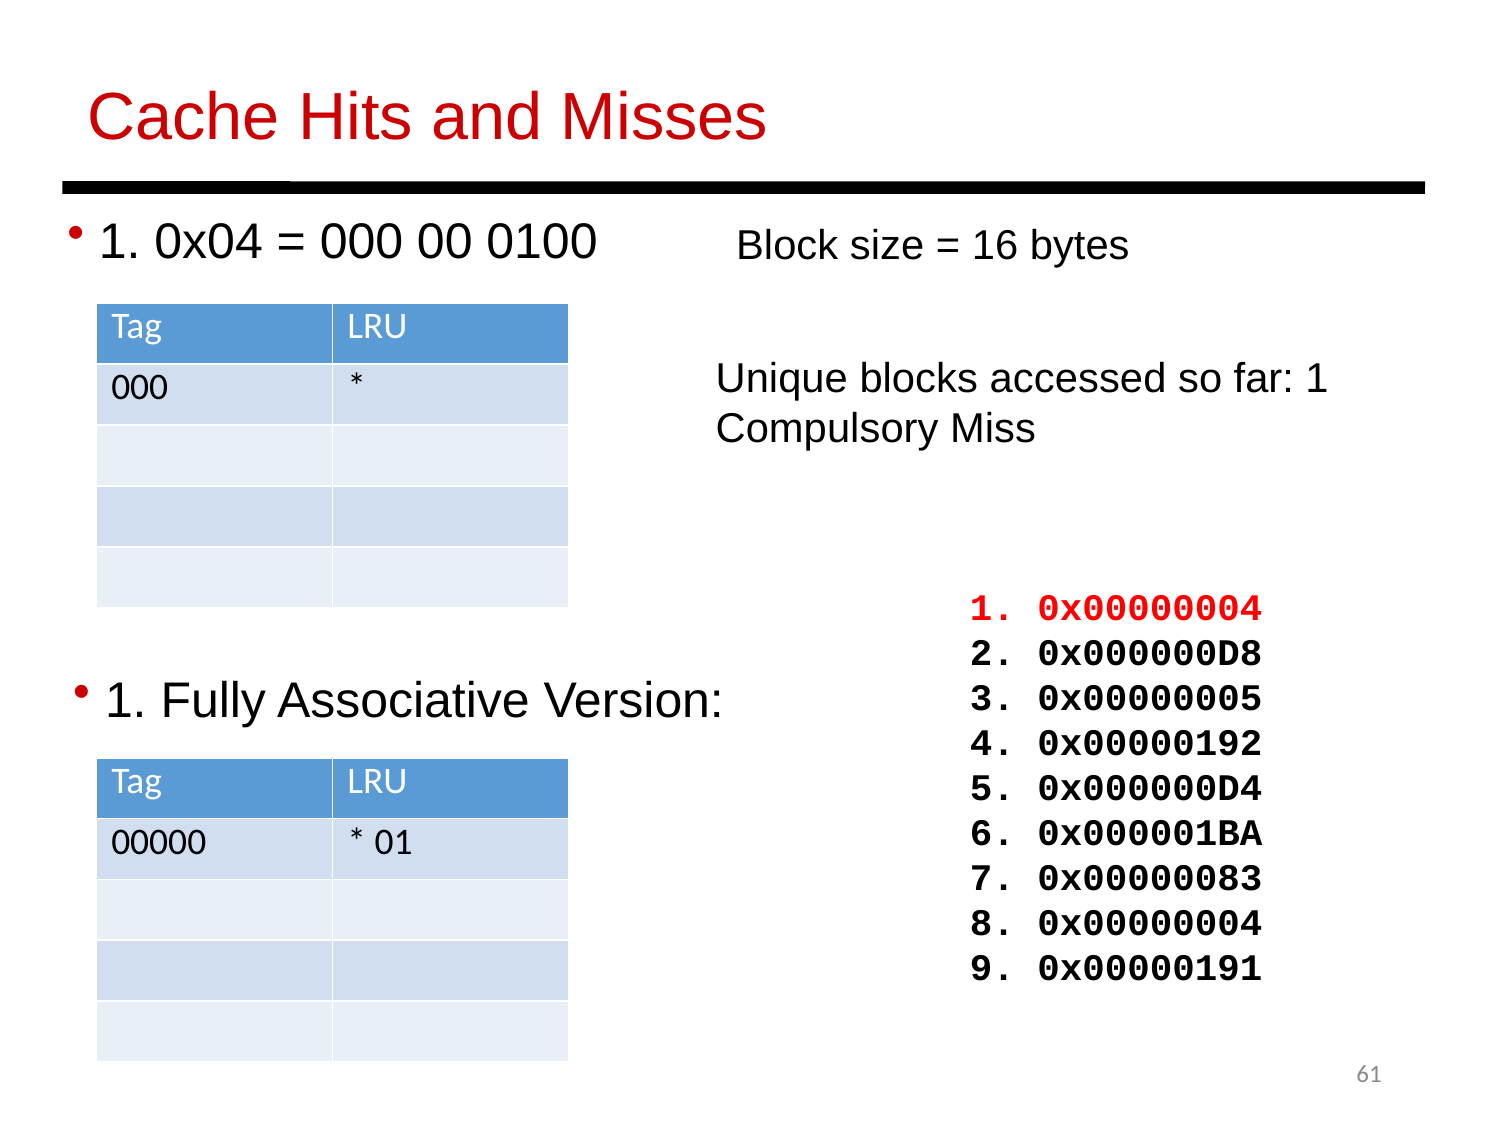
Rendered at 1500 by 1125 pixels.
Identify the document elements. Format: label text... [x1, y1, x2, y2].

table_header Tag [97, 304, 332, 363]
table_header LRU [333, 759, 568, 818]
table_cell [333, 941, 568, 1000]
text_box Cache Hits and Misses [72, 65, 1391, 160]
table_cell 00000 [97, 819, 332, 879]
table_cell [97, 1002, 332, 1061]
text_box 1. 0x00000004 2. 0x000000D8 3. 0x00000005 4. 0x00000192 5. 0x000000D4 6. 0x000001BA 7. 0x00000083 8. 0x00000004 9. 0x00000191 [954, 736, 1368, 996]
table_header LRU [333, 304, 568, 363]
table_header Tag [97, 759, 332, 818]
table_cell [333, 548, 568, 607]
text_box Block size = 16 bytes [721, 210, 1472, 276]
table_cell [333, 487, 568, 546]
slide_number 61 [1059, 1042, 1397, 1103]
table_cell * [333, 365, 568, 424]
table_cell [333, 426, 568, 485]
text_box Unique blocks accessed so far: 1 Compulsory Miss [700, 343, 1451, 459]
table_cell * 01 [333, 819, 568, 879]
text_box 1. 0x00000004 2. 0x000000D8 3. 0x00000005 4. 0x00000192 5. 0x000000D4 6. 0x000001BA 7. 0x00000083 8. 0x00000004 9. 0x00000191 [954, 575, 1368, 660]
text_box 1. 0x04 = 000 00 0100 [52, 201, 1391, 276]
table_cell [333, 880, 568, 939]
table_cell 000 [97, 365, 332, 424]
table_cell [97, 941, 332, 1000]
table_cell [333, 1002, 568, 1061]
text_box 1. Fully Associative Version: [58, 660, 1397, 736]
table_cell [97, 487, 332, 546]
table_cell [97, 548, 332, 607]
table_cell [97, 880, 332, 939]
table_cell [97, 426, 332, 485]
